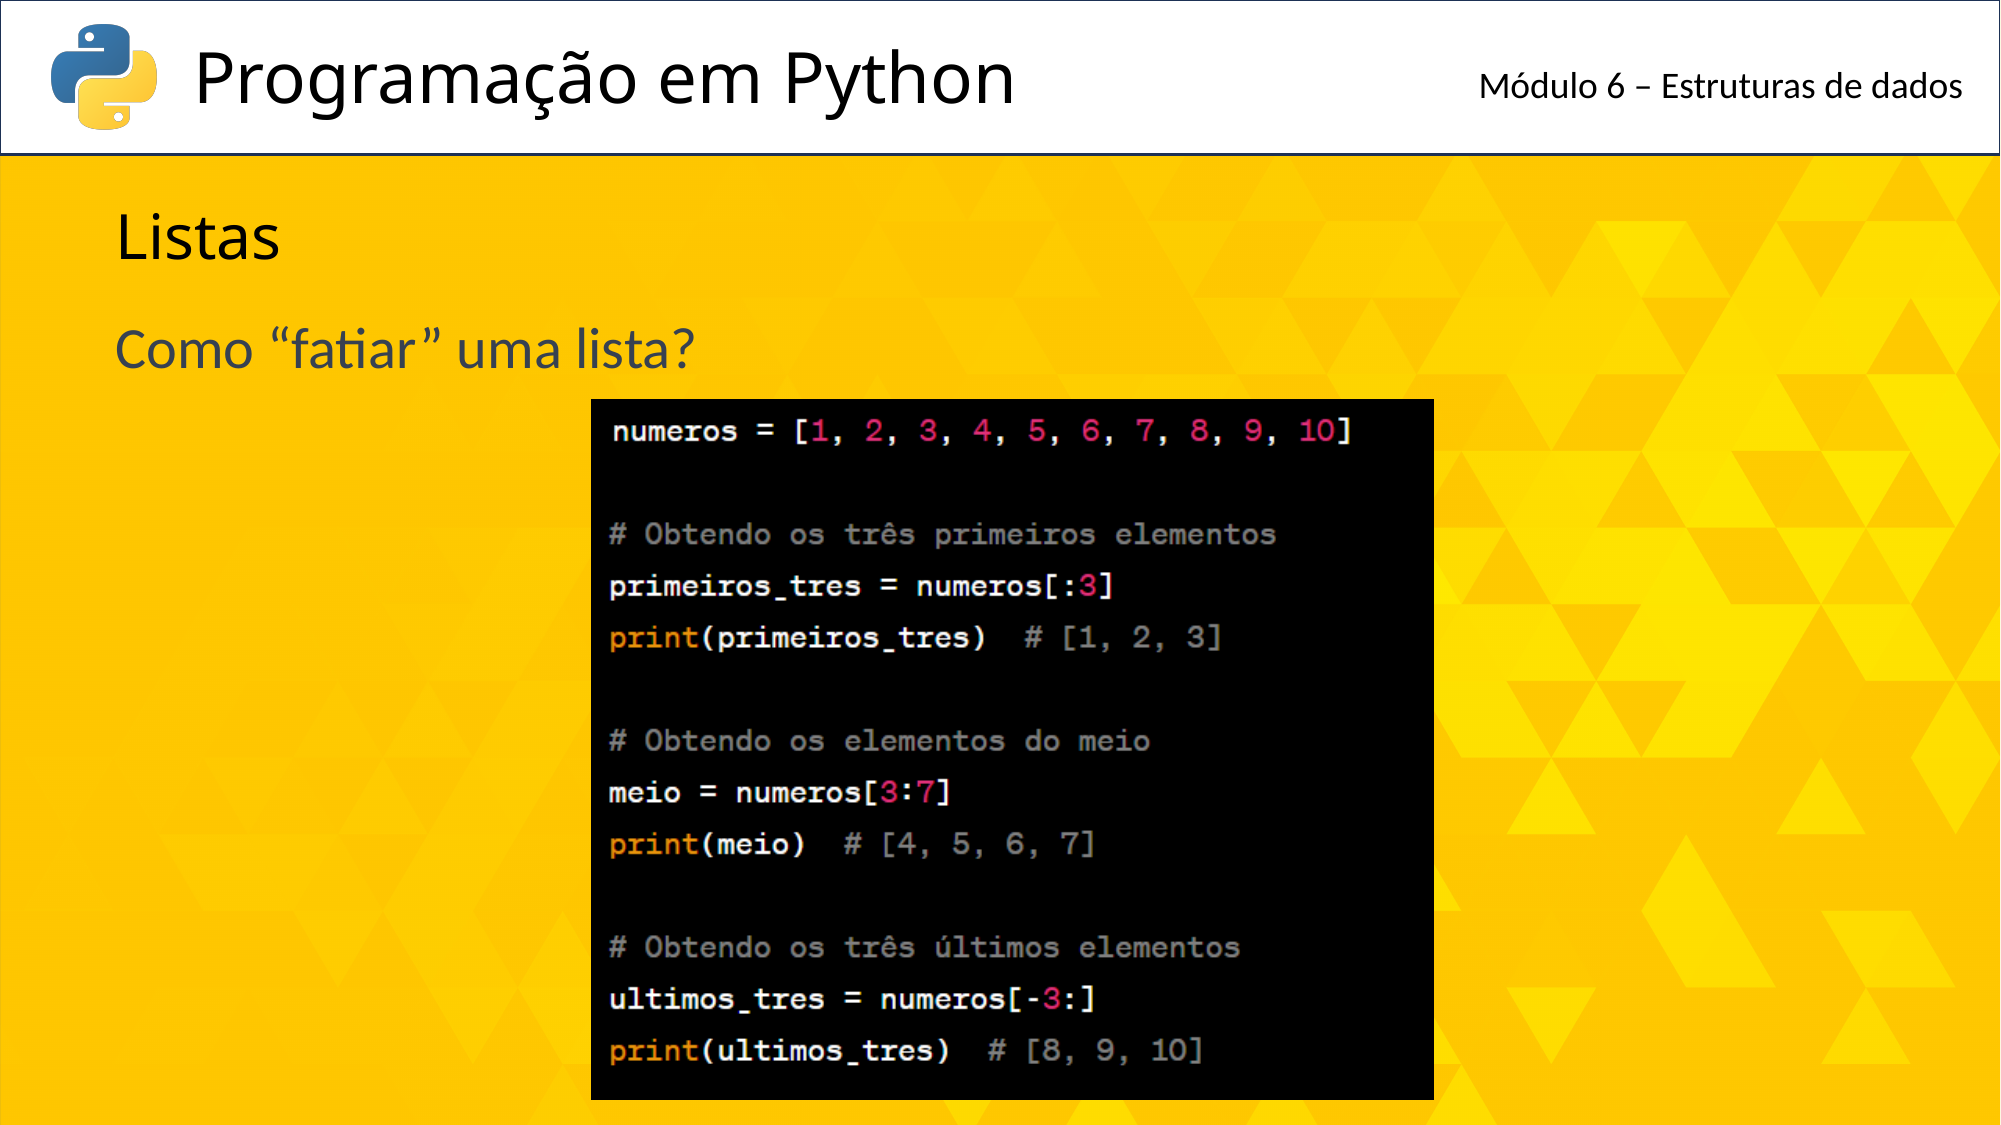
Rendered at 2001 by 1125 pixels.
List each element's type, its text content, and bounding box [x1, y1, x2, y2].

text_box Como “fatiar” uma lista? [100, 281, 1704, 465]
picture [51, 24, 157, 130]
subtitle Listas [100, 197, 1819, 281]
text_box Módulo 6 – Estruturas de dados [1463, 0, 2000, 114]
picture [0, 0, 2001, 1125]
text_box [0, 0, 2000, 156]
title Programação em Python [178, 24, 1822, 126]
